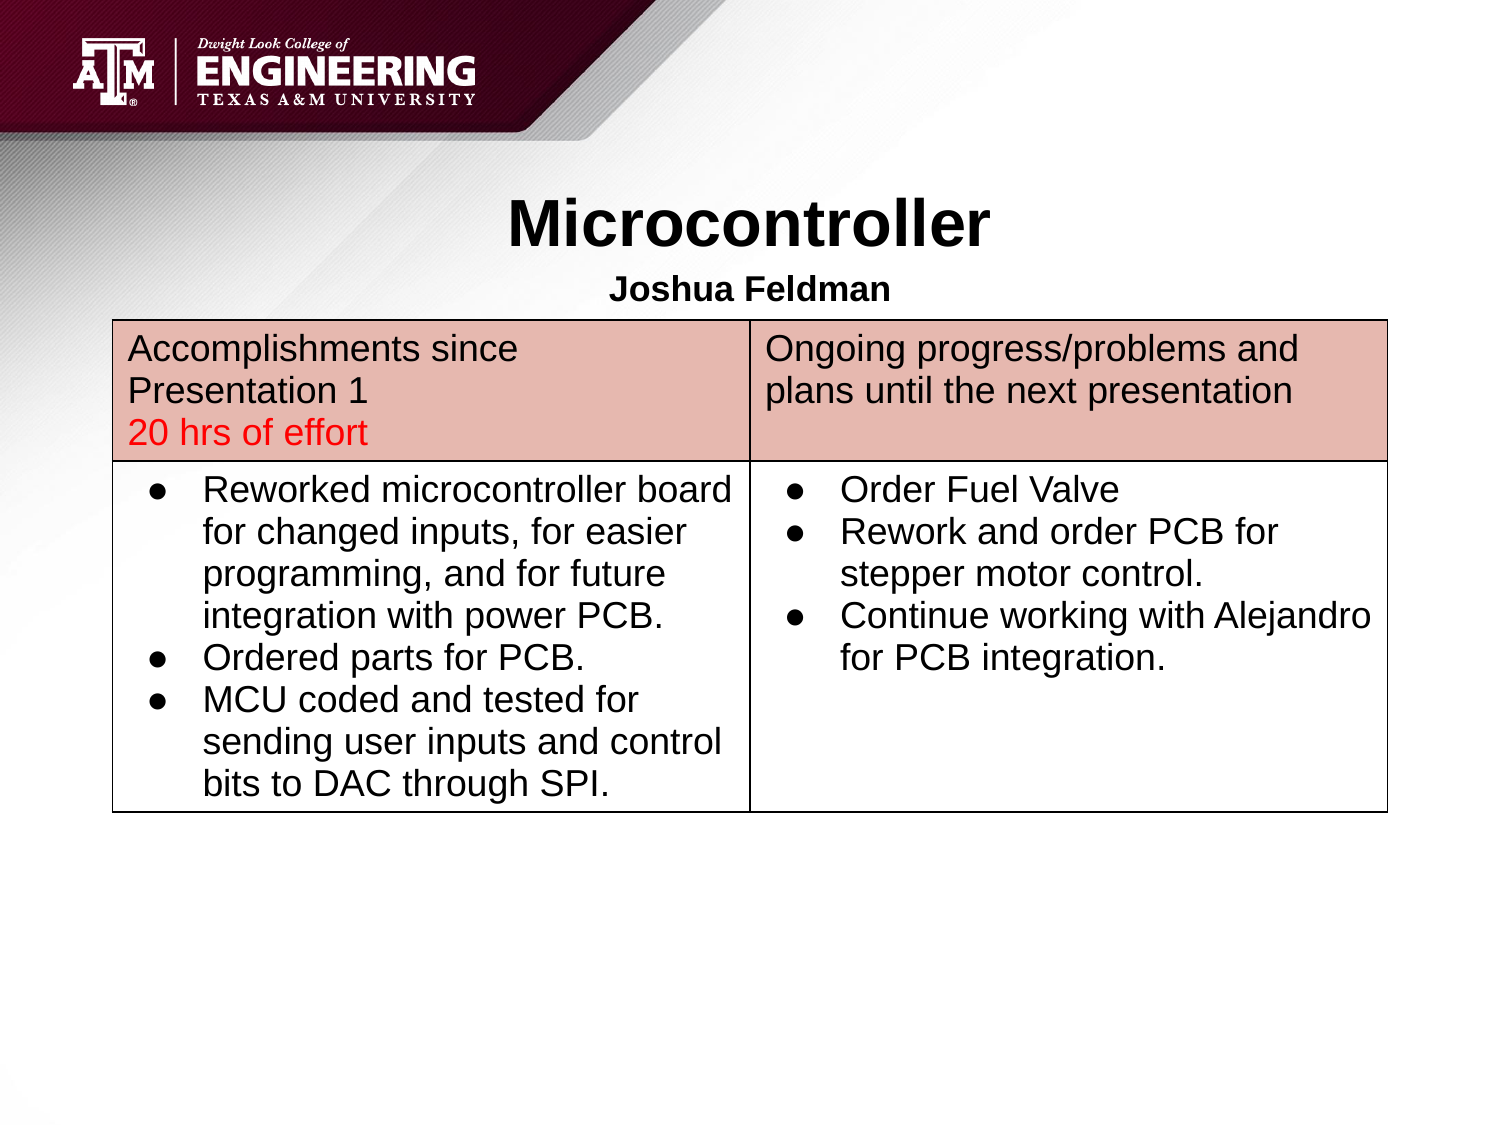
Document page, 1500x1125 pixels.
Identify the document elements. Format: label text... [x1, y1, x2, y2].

picture [0, 0, 1500, 1125]
table_cell Order Fuel Valve Rework and order PCB for stepper motor control. Continue working with Alejandro for PCB integration. [751, 462, 1387, 811]
table_header Ongoing progress/problems and plans until the next presentation [751, 321, 1387, 460]
table_header Accomplishments since Presentation 1 20 hrs of effort [113, 321, 749, 460]
title Microcontroller Joshua Feldman [75, 172, 1425, 304]
table_cell Reworked microcontroller board for changed inputs, for easier programming, and for future integration with power PCB. Ordered parts for PCB. MCU coded and tested for sending user inputs and control bits to DAC through SPI. [113, 462, 749, 811]
